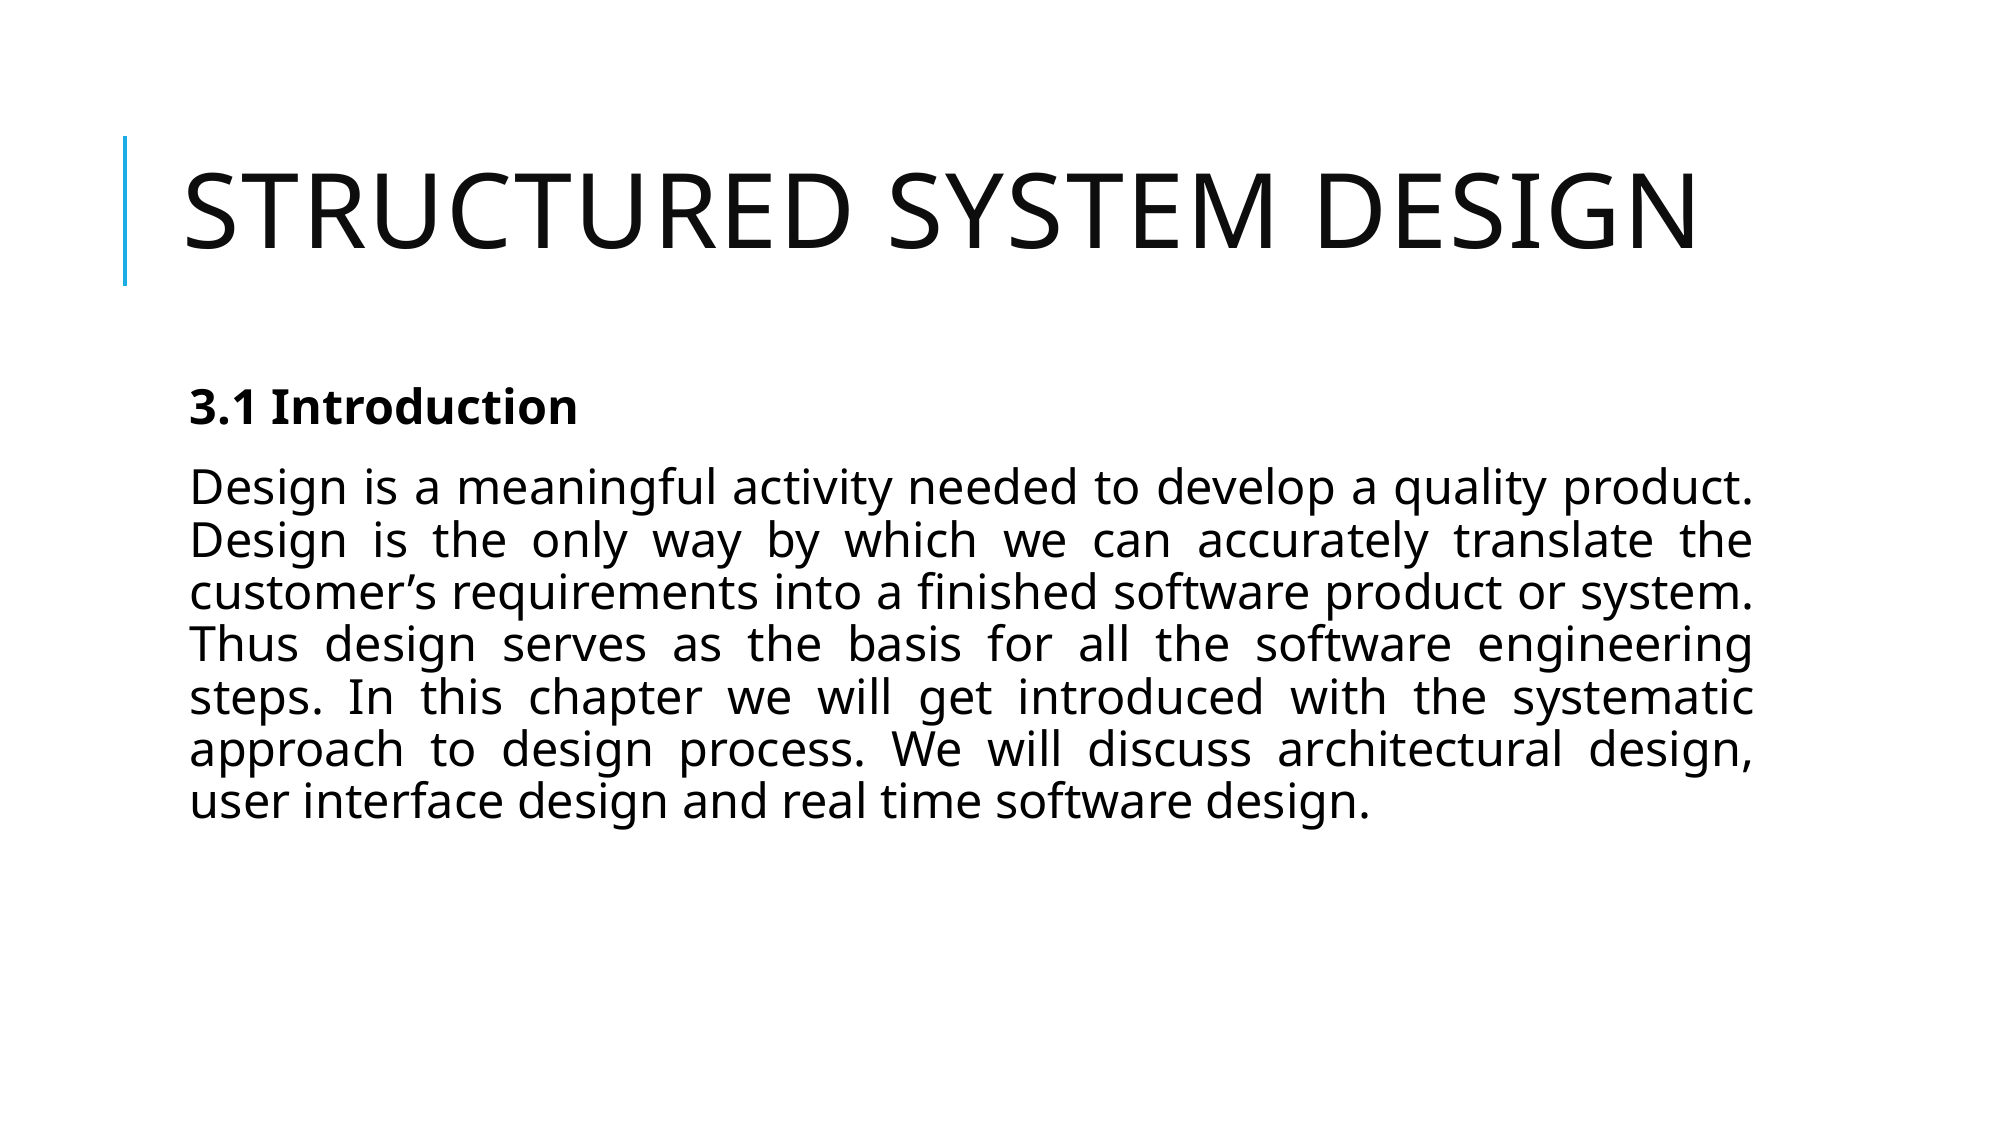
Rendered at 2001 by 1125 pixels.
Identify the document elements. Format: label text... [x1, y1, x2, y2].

list 3.1 Introduction Design is a meaningful activity needed to develop a quality product. Design is the only way by which we can accurately translate the customer’s requirements into a finished software product or system. Thus design serves as the basis for all the software engineering steps. In this chapter we will get introduced with the systematic approach to design process. We will discuss architectural design, user interface design and real time software design. [168, 375, 1763, 1035]
title Structured System Design [168, 96, 1763, 342]
